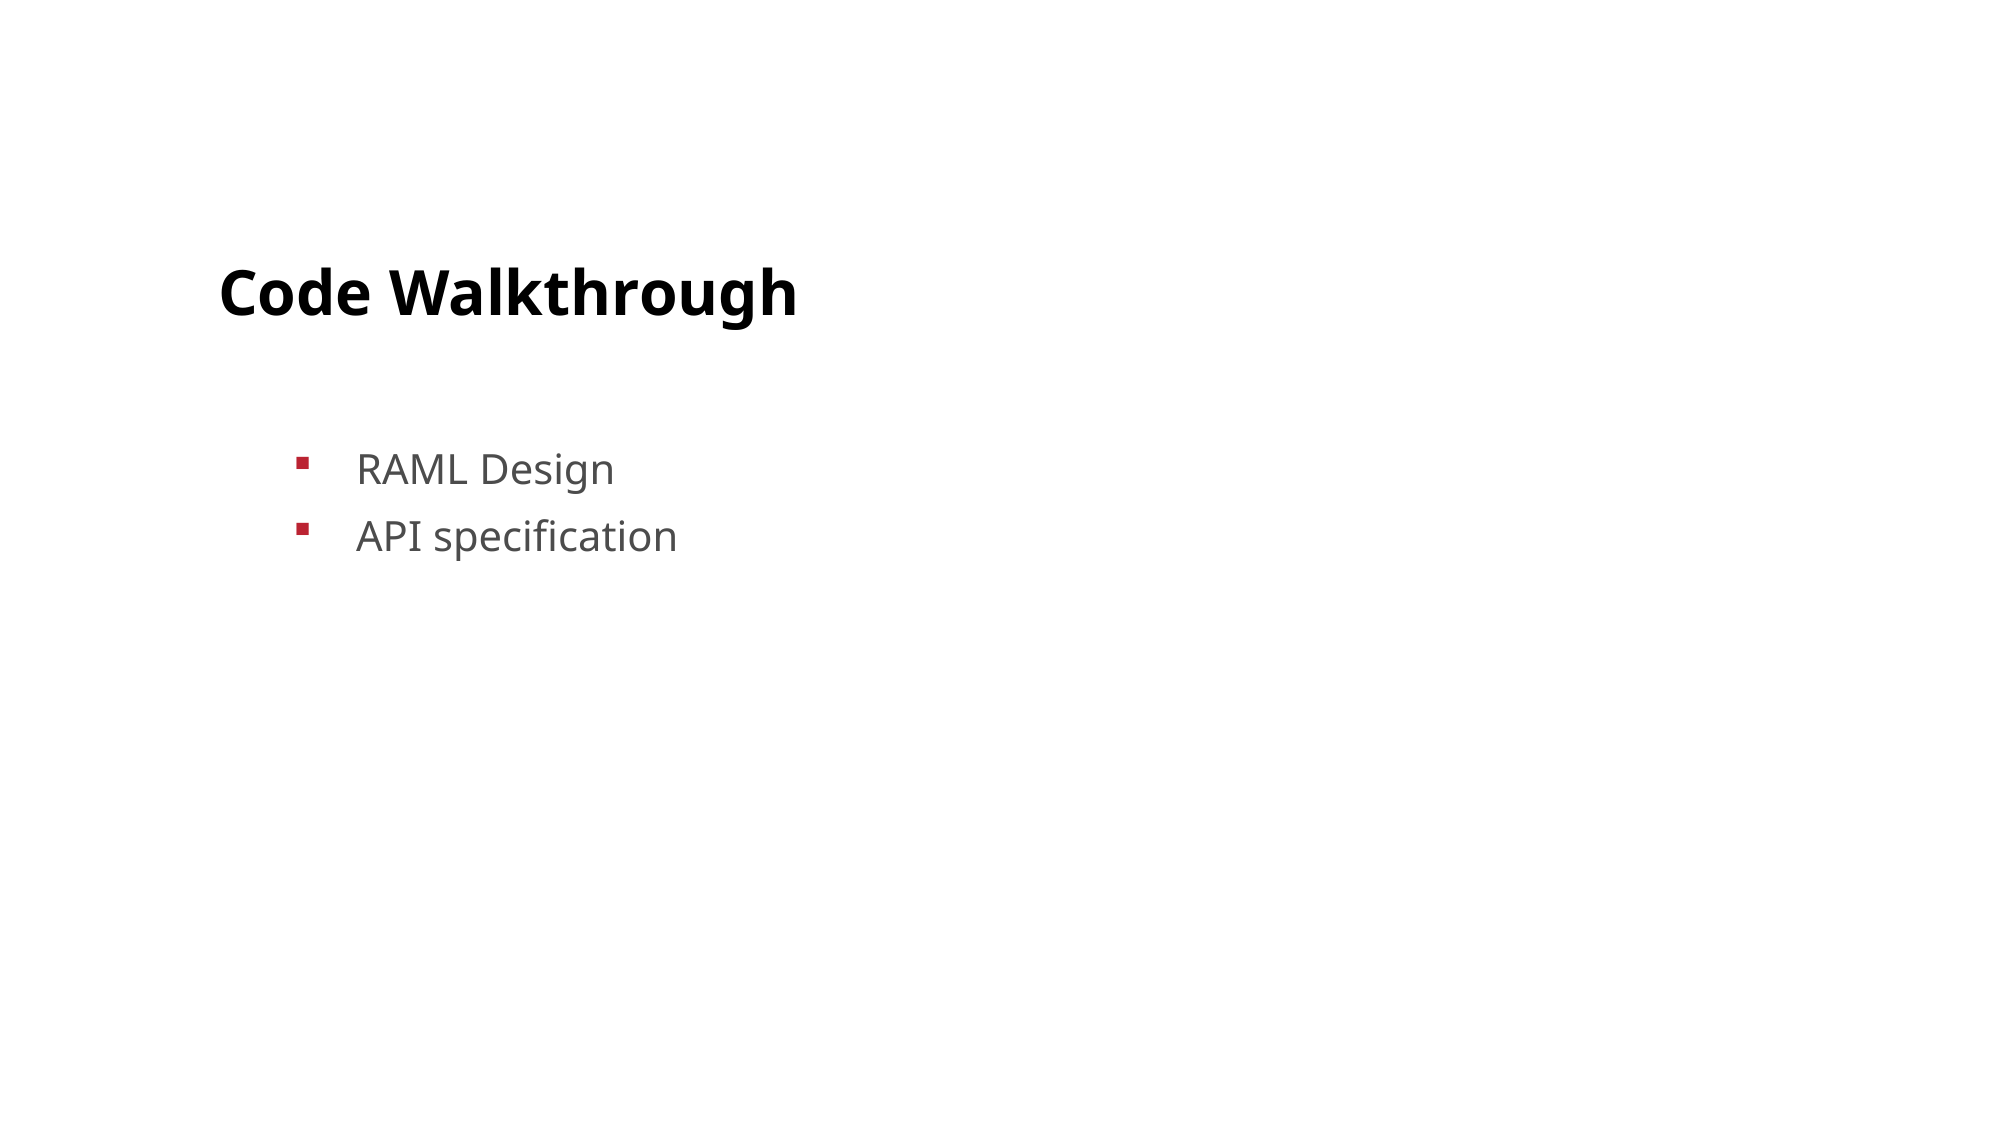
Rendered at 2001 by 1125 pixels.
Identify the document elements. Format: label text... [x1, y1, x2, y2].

text_box RAML Design API specification [278, 369, 1672, 752]
text_box Code Walkthrough [203, 237, 2000, 322]
